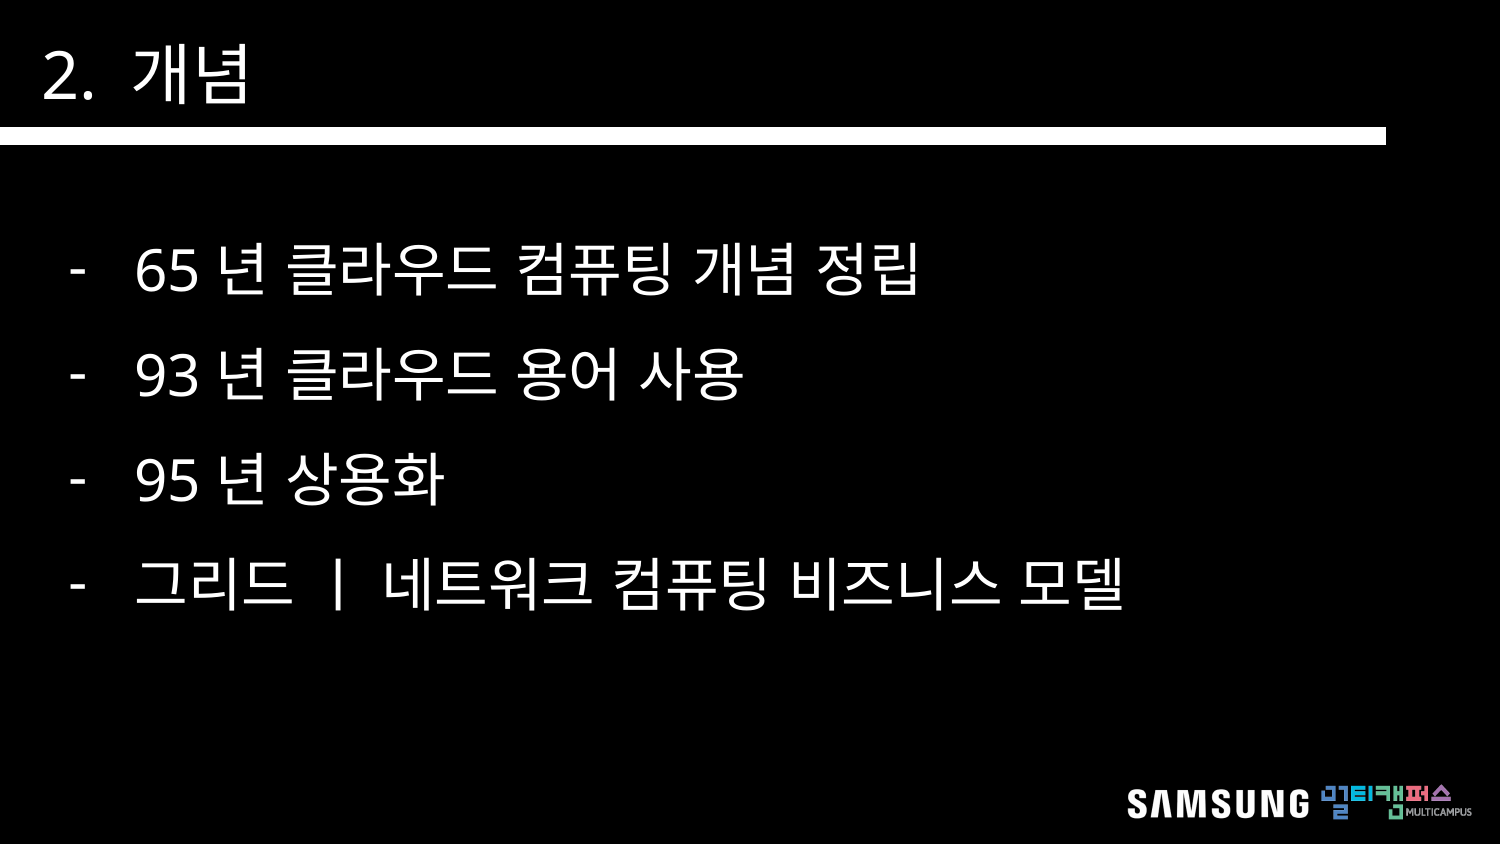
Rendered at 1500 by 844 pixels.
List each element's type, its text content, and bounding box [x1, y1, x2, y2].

subtitle 2. 개념 [26, 17, 401, 117]
subtitle 65년 클라우드 컴퓨팅 개념 정립 93년 클라우드 용어 사용 95년 상용화 그리드 ㅣ 네트워크 컴퓨팅 비즈니스 모델 [44, 182, 1398, 313]
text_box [1126, 781, 1475, 823]
